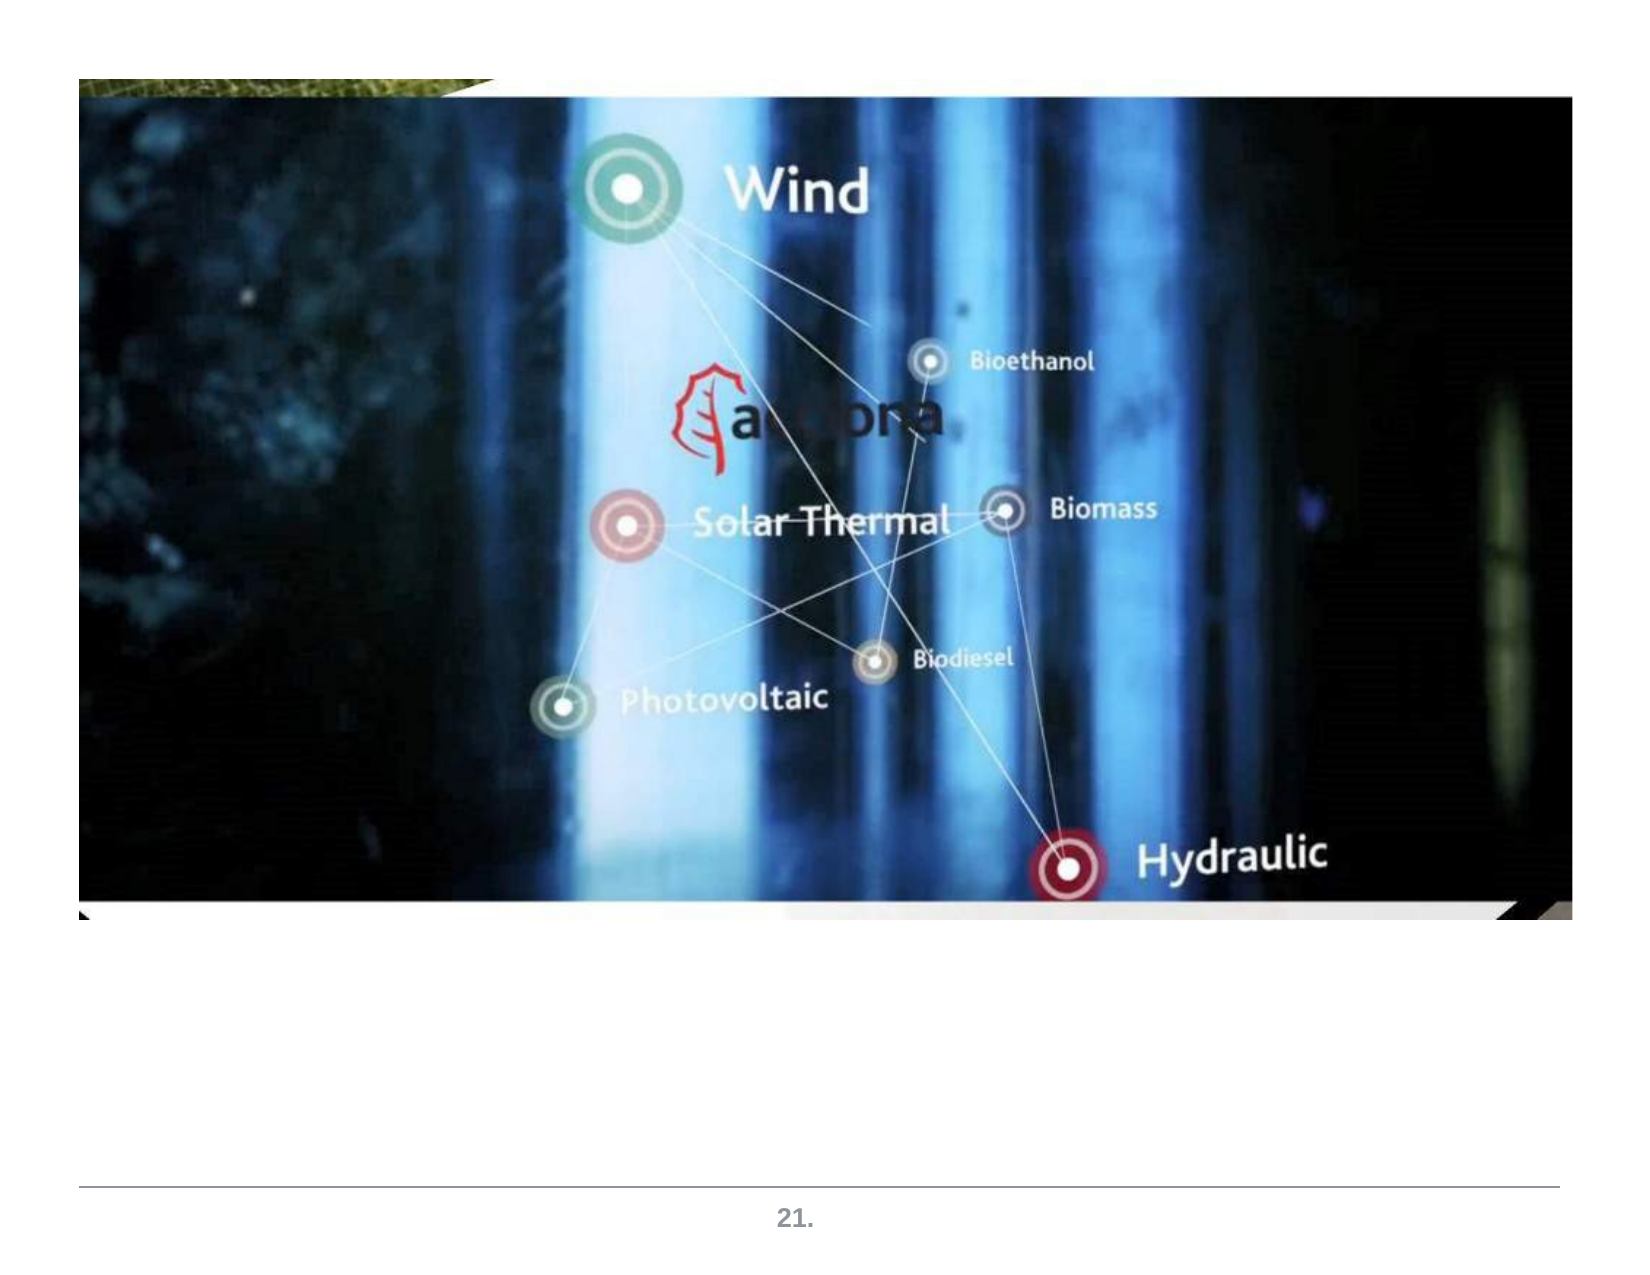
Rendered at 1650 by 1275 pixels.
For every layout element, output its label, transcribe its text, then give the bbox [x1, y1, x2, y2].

slide_number 21. [772, 1201, 832, 1275]
text_box [79, 79, 1573, 920]
